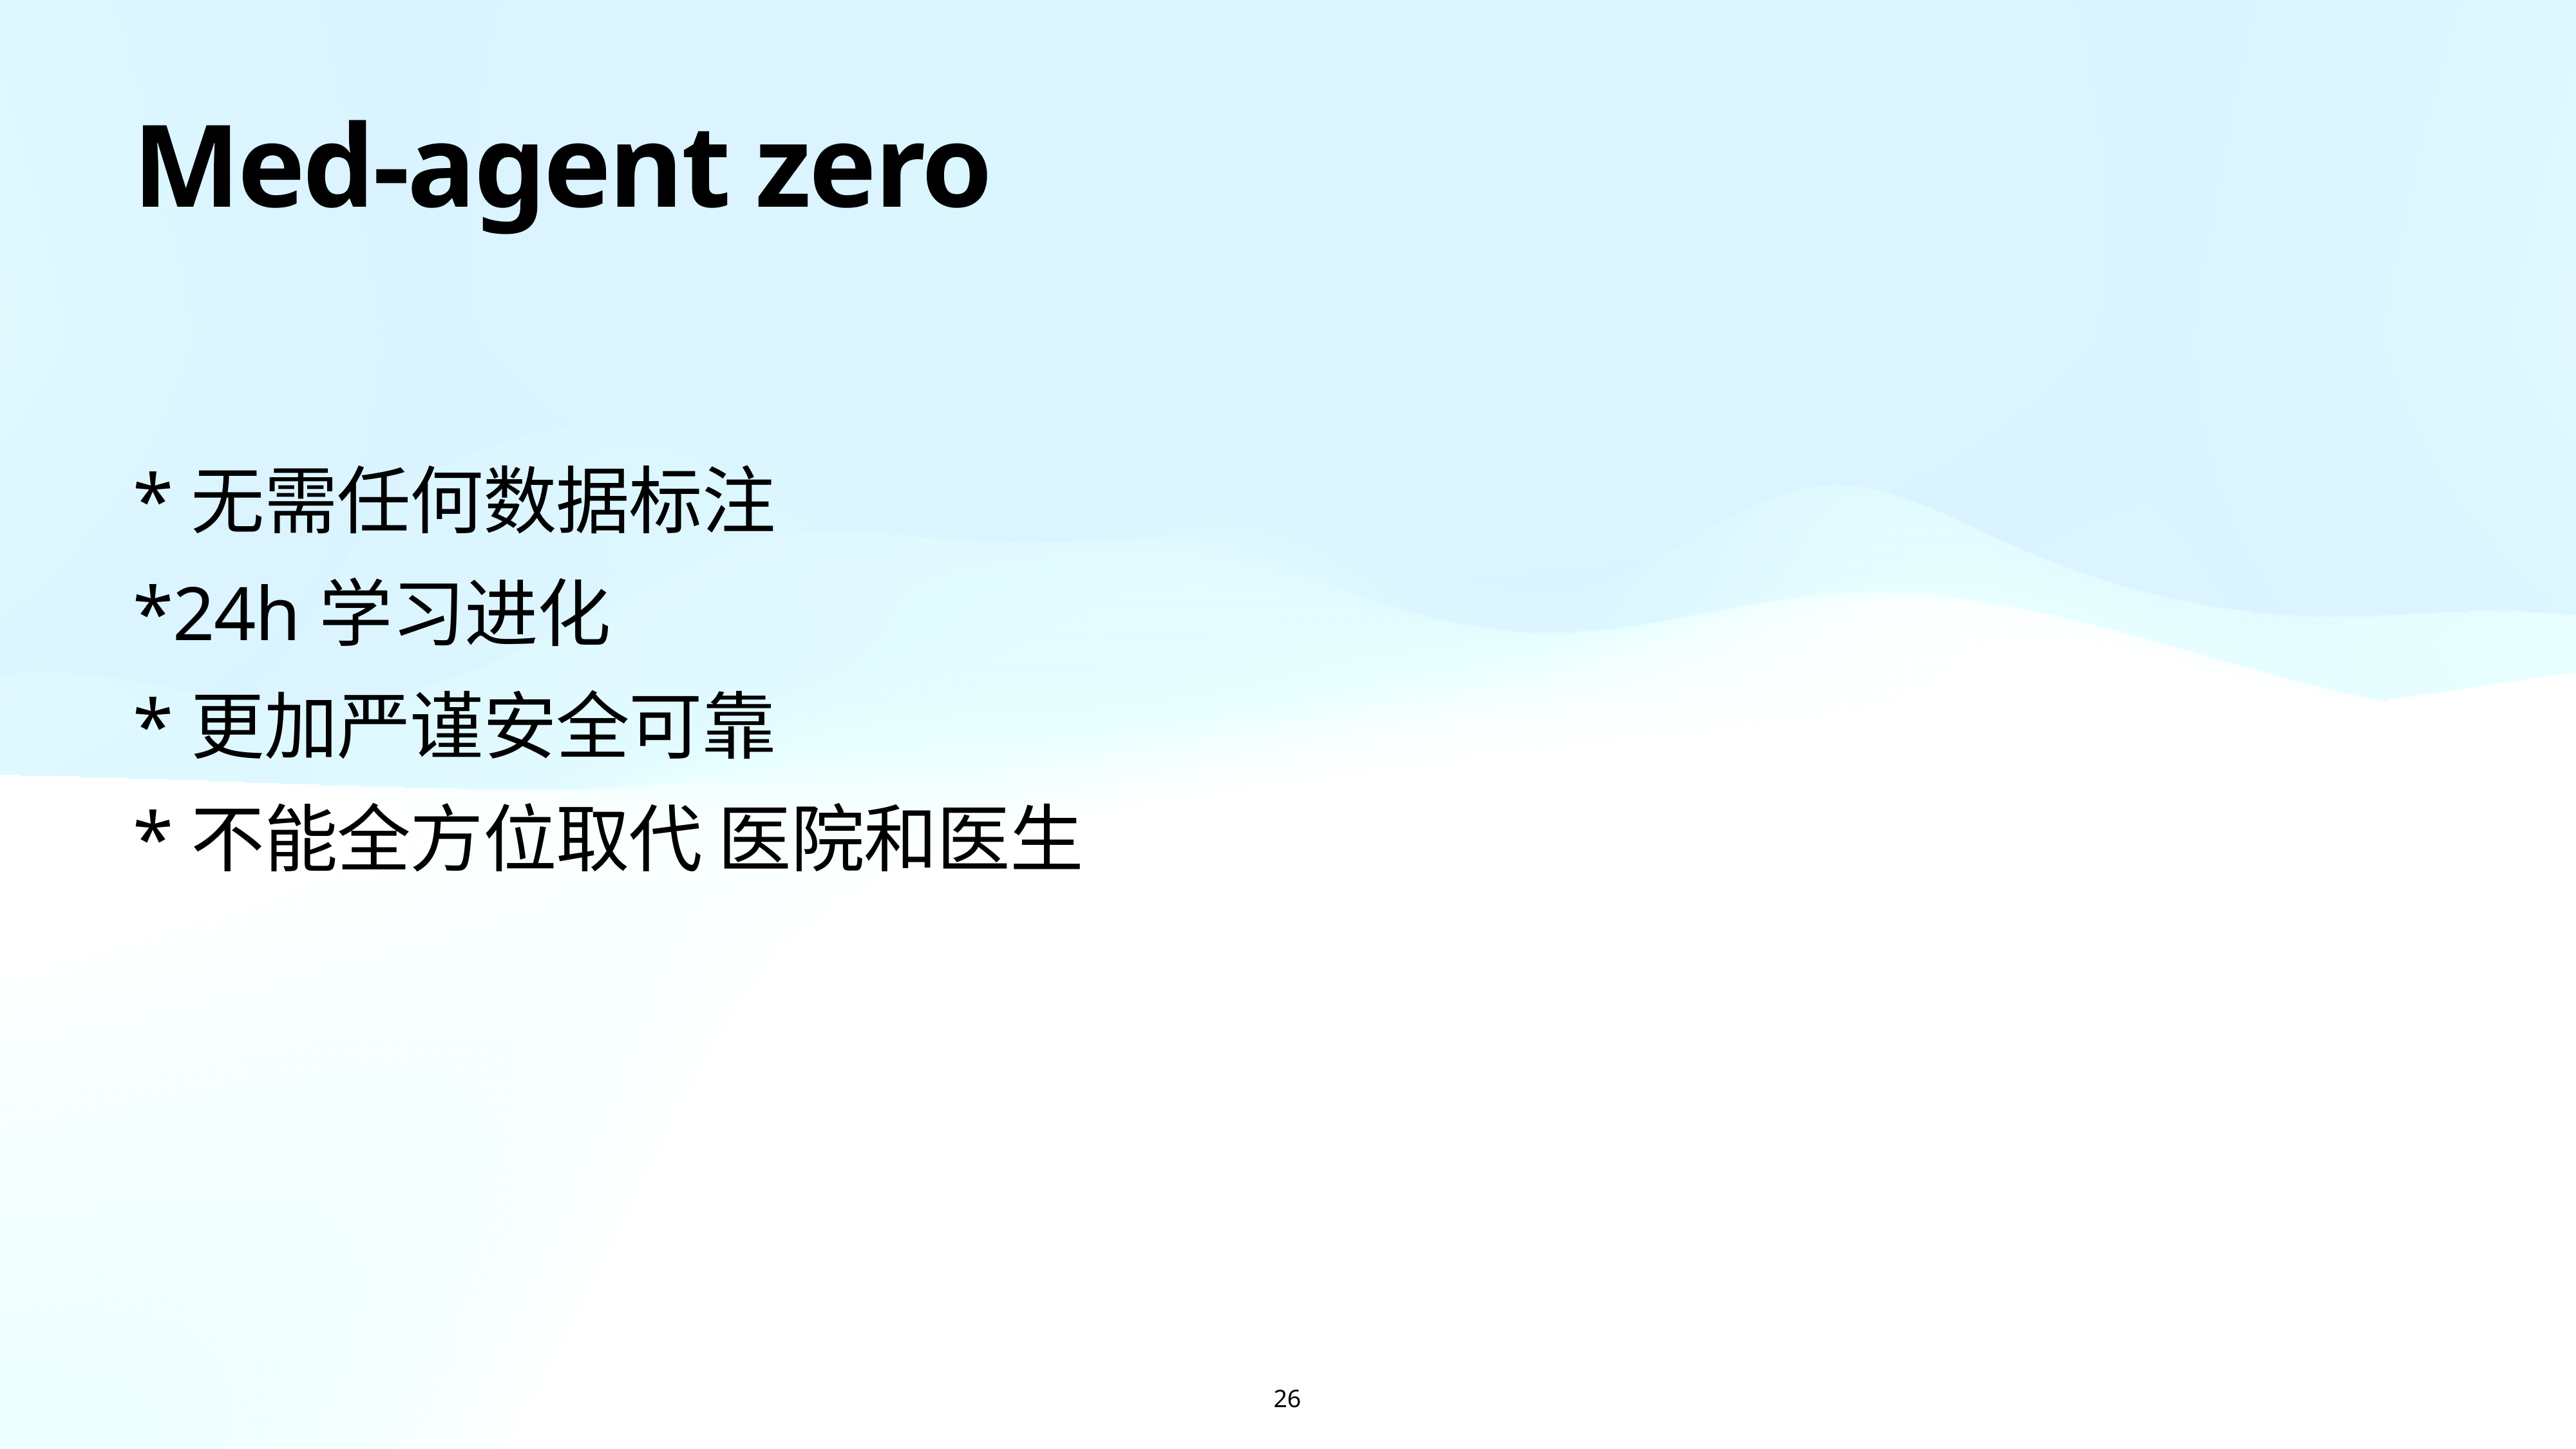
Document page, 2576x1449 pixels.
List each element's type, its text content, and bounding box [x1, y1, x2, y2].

list *无需任何数据标注 *24h学习进化 *更加严谨安全可靠 *不能全方位取代 医院和医生 [127, 448, 2449, 1321]
slide_number 26 [1267, 1381, 1307, 1422]
title Med-agent zero [127, 113, 2449, 266]
picture [0, 0, 2576, 1449]
